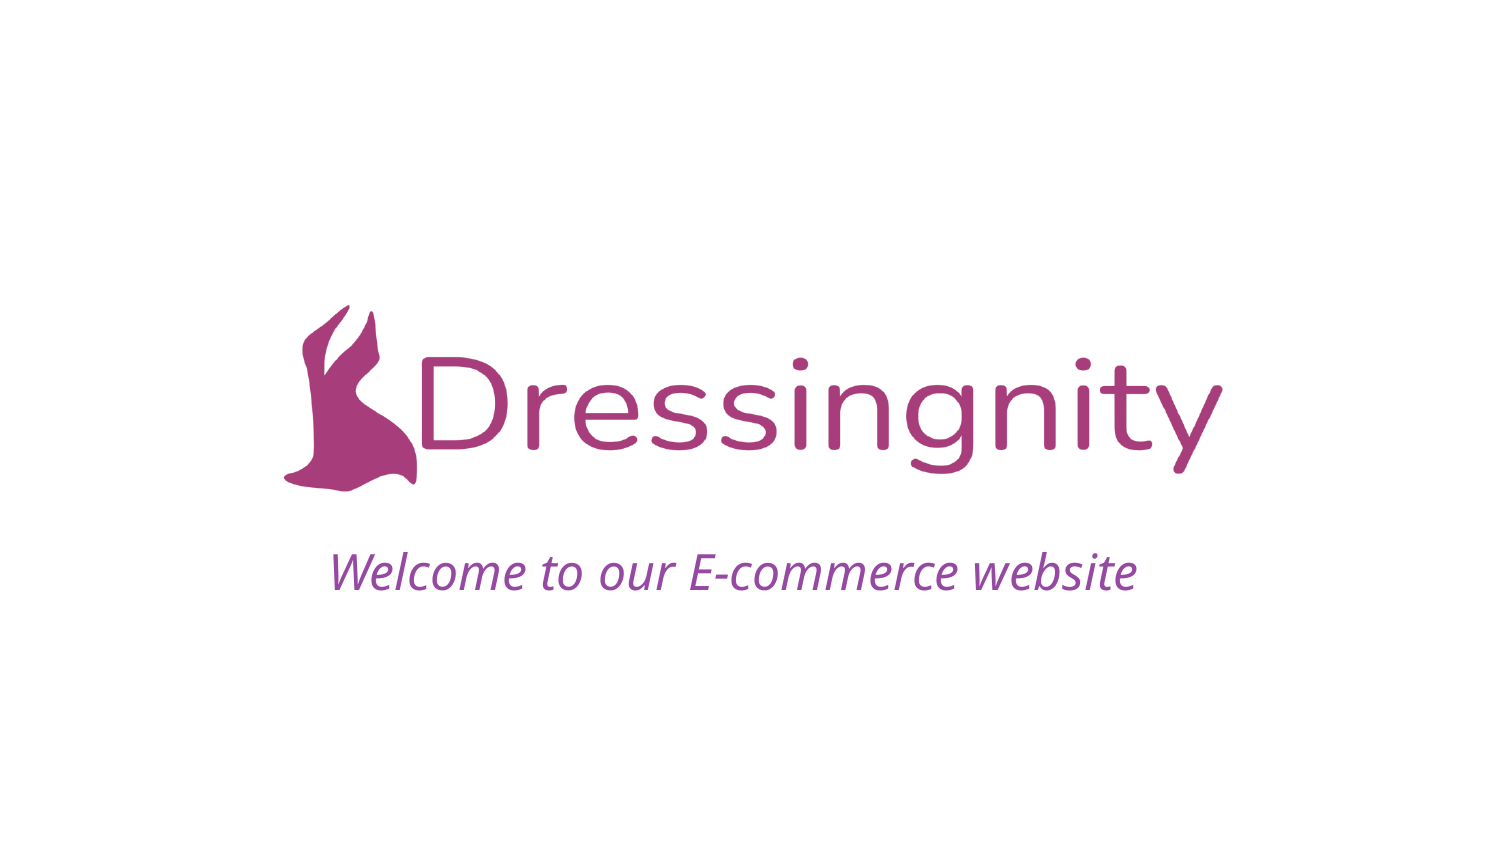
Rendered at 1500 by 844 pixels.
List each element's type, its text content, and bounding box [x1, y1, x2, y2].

title Welcome to our E-commerce website [261, 476, 1206, 664]
picture [277, 253, 1238, 543]
